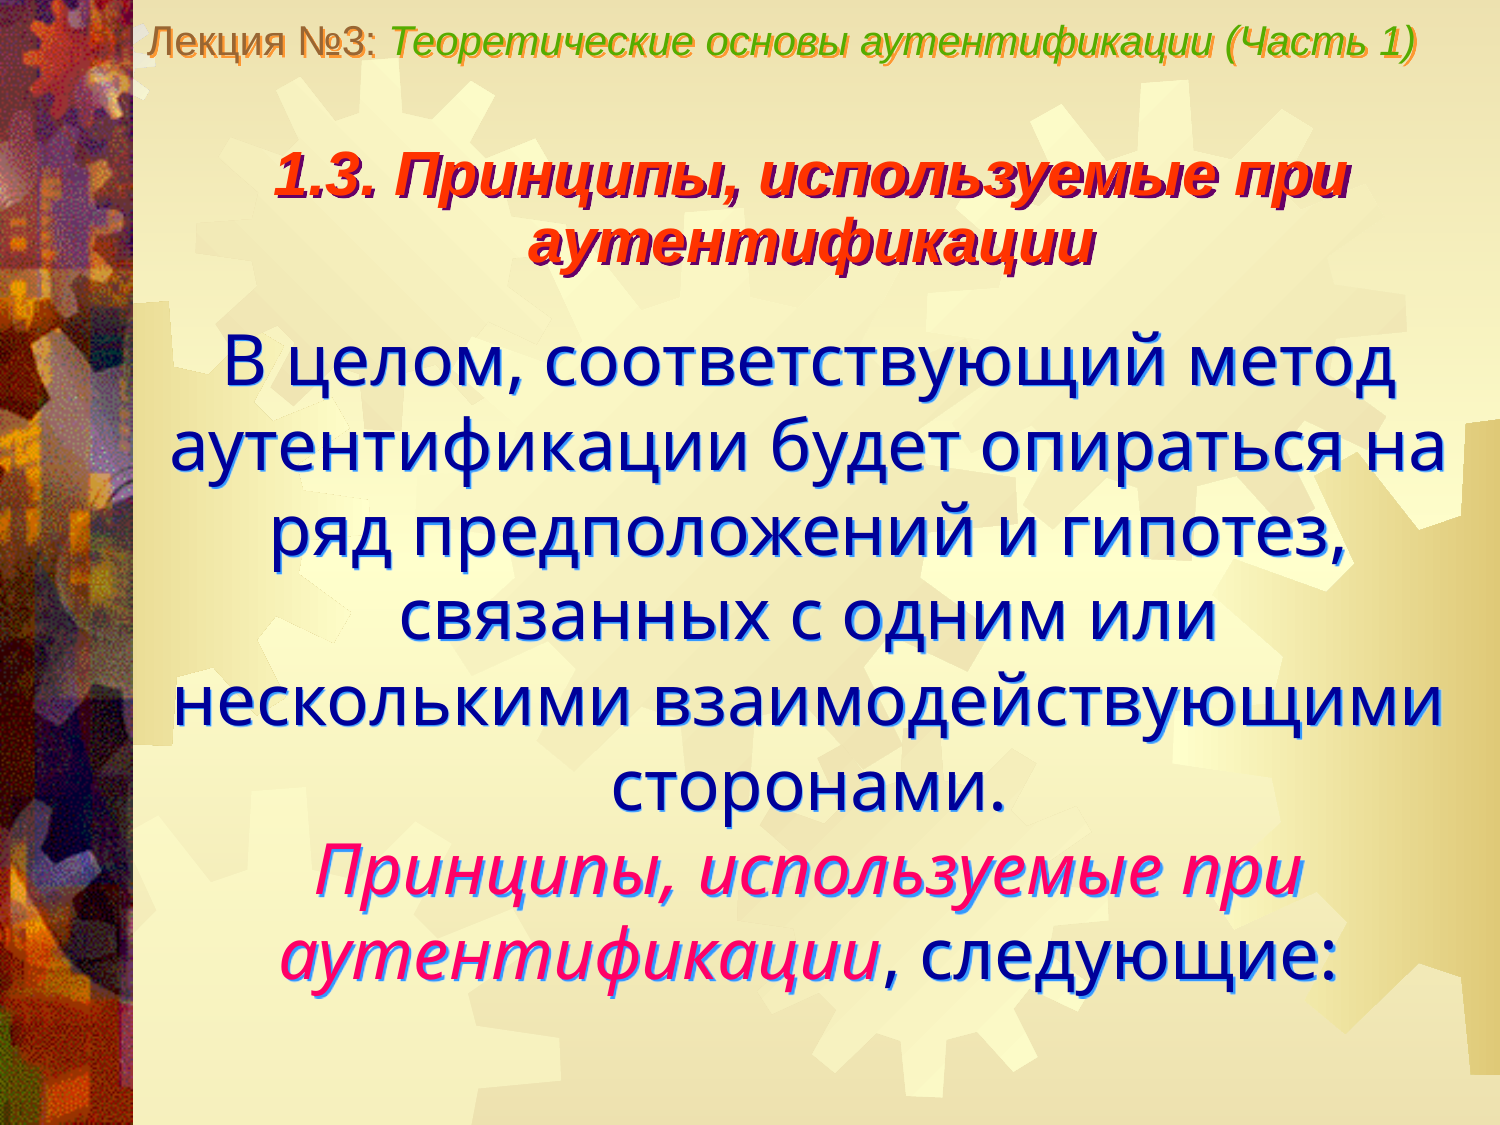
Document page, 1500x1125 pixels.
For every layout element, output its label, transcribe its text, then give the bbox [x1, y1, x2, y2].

text_box Лекция №3: Теоретические основы аутентификации (Часть 1) [123, 19, 1500, 65]
text_box 1.3. Принципы, используемые при аутентификации [123, 141, 1500, 277]
text_box В целом, соответствующий метод аутентификации будет опираться на ряд предположений и гипотез, связанных с одним или несколькими взаимодействующими сторонами. Принципы, используемые при аутентификации, следующие: [159, 314, 1459, 994]
picture [0, 0, 133, 1125]
